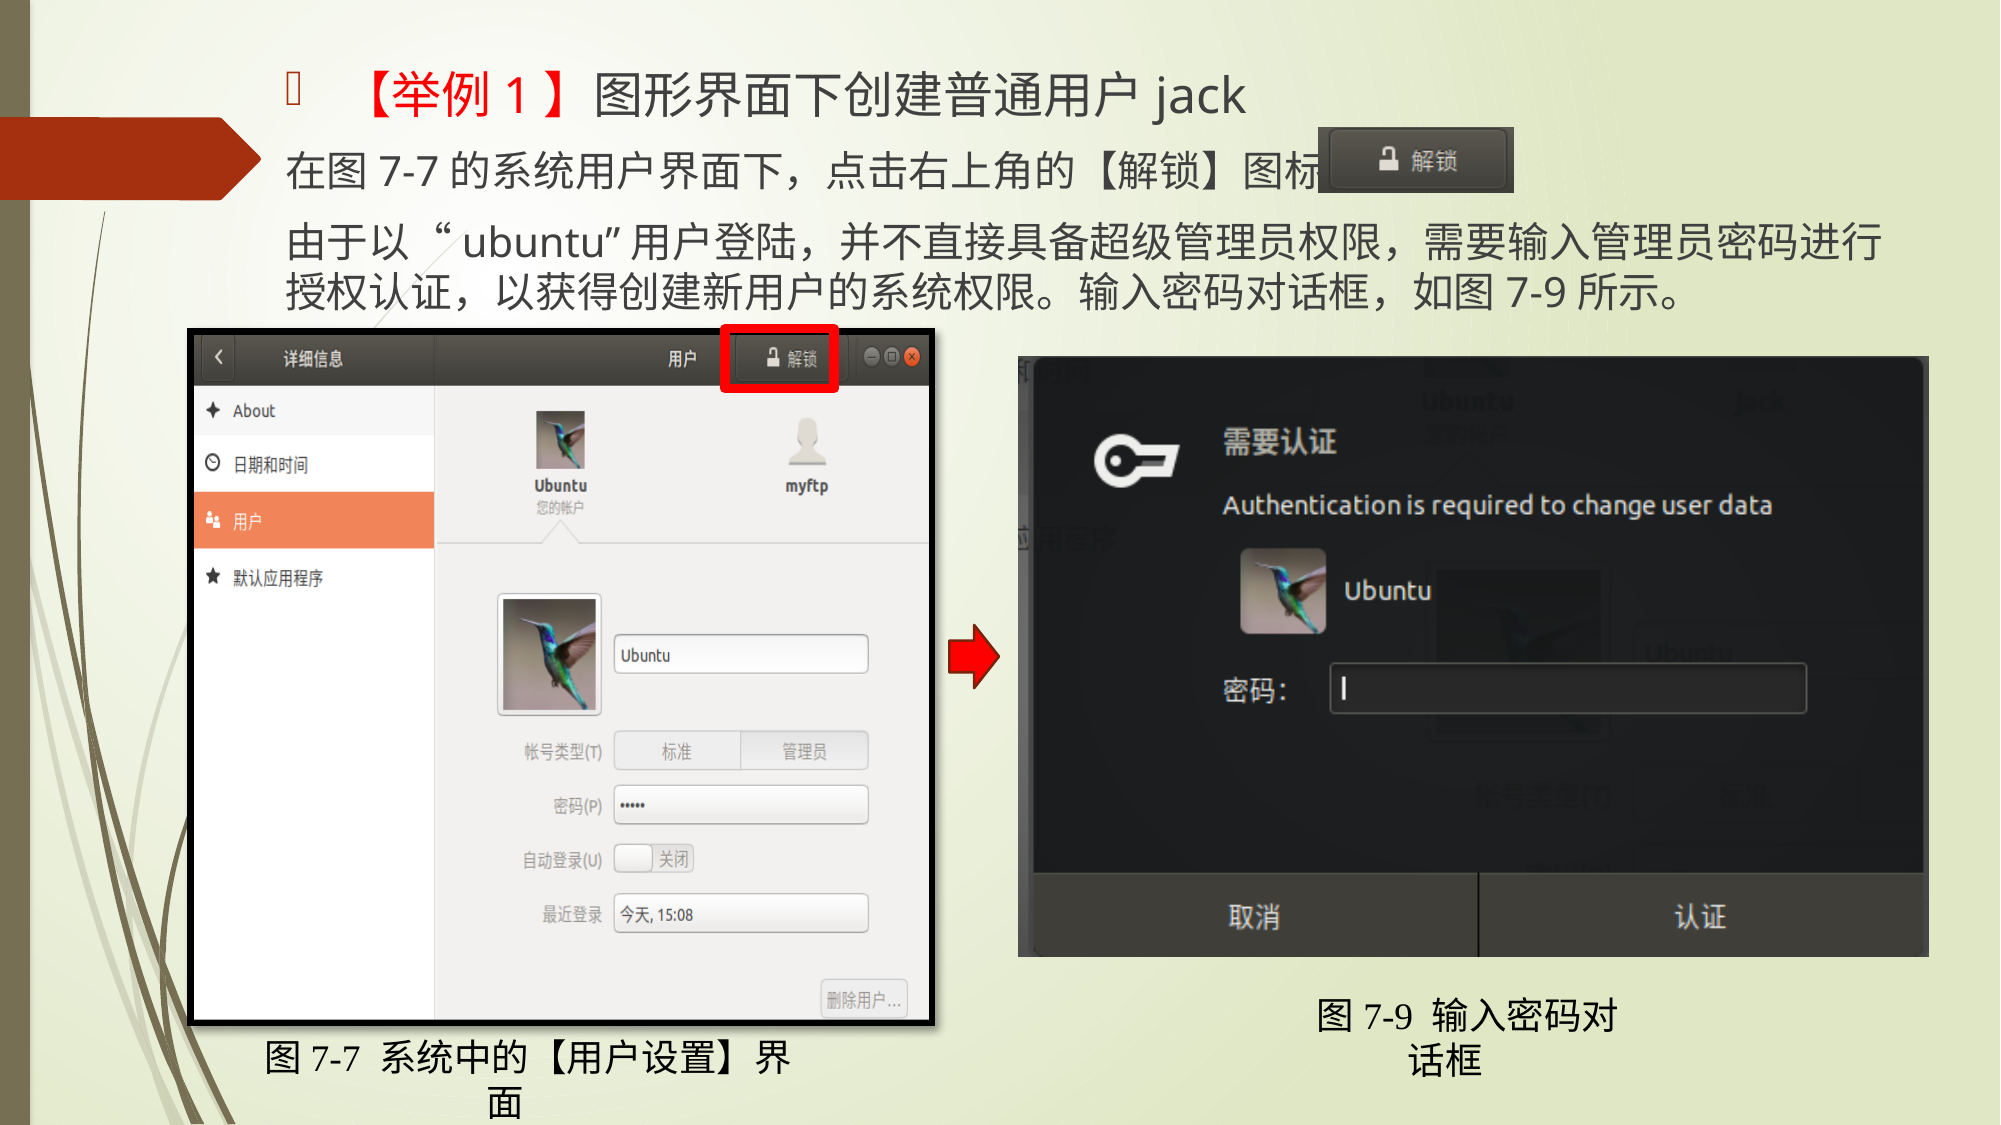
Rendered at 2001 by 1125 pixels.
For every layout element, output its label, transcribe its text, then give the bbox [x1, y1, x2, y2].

picture [1317, 126, 1515, 193]
text_box 图7-9 输入密码对话框 [1241, 984, 1649, 1045]
picture [193, 334, 930, 1021]
text_box [724, 327, 835, 333]
text_box [948, 623, 1000, 690]
text_box 图7-7 系统中的【用户设置】界面 [193, 1037, 818, 1125]
list 【举例1】图形界面下创建普通用户jack 在图7-7的系统用户界面下，点击右上角的【解锁】图标 由于以“ubuntu”用户登陆，并不直接具备超级管理员权限，需要输入管理员密码进行授权认证，以获得创建新用户的系统权限。输入密码对话框，如图7-9所示。 [269, 56, 1929, 329]
picture [1018, 356, 1930, 957]
